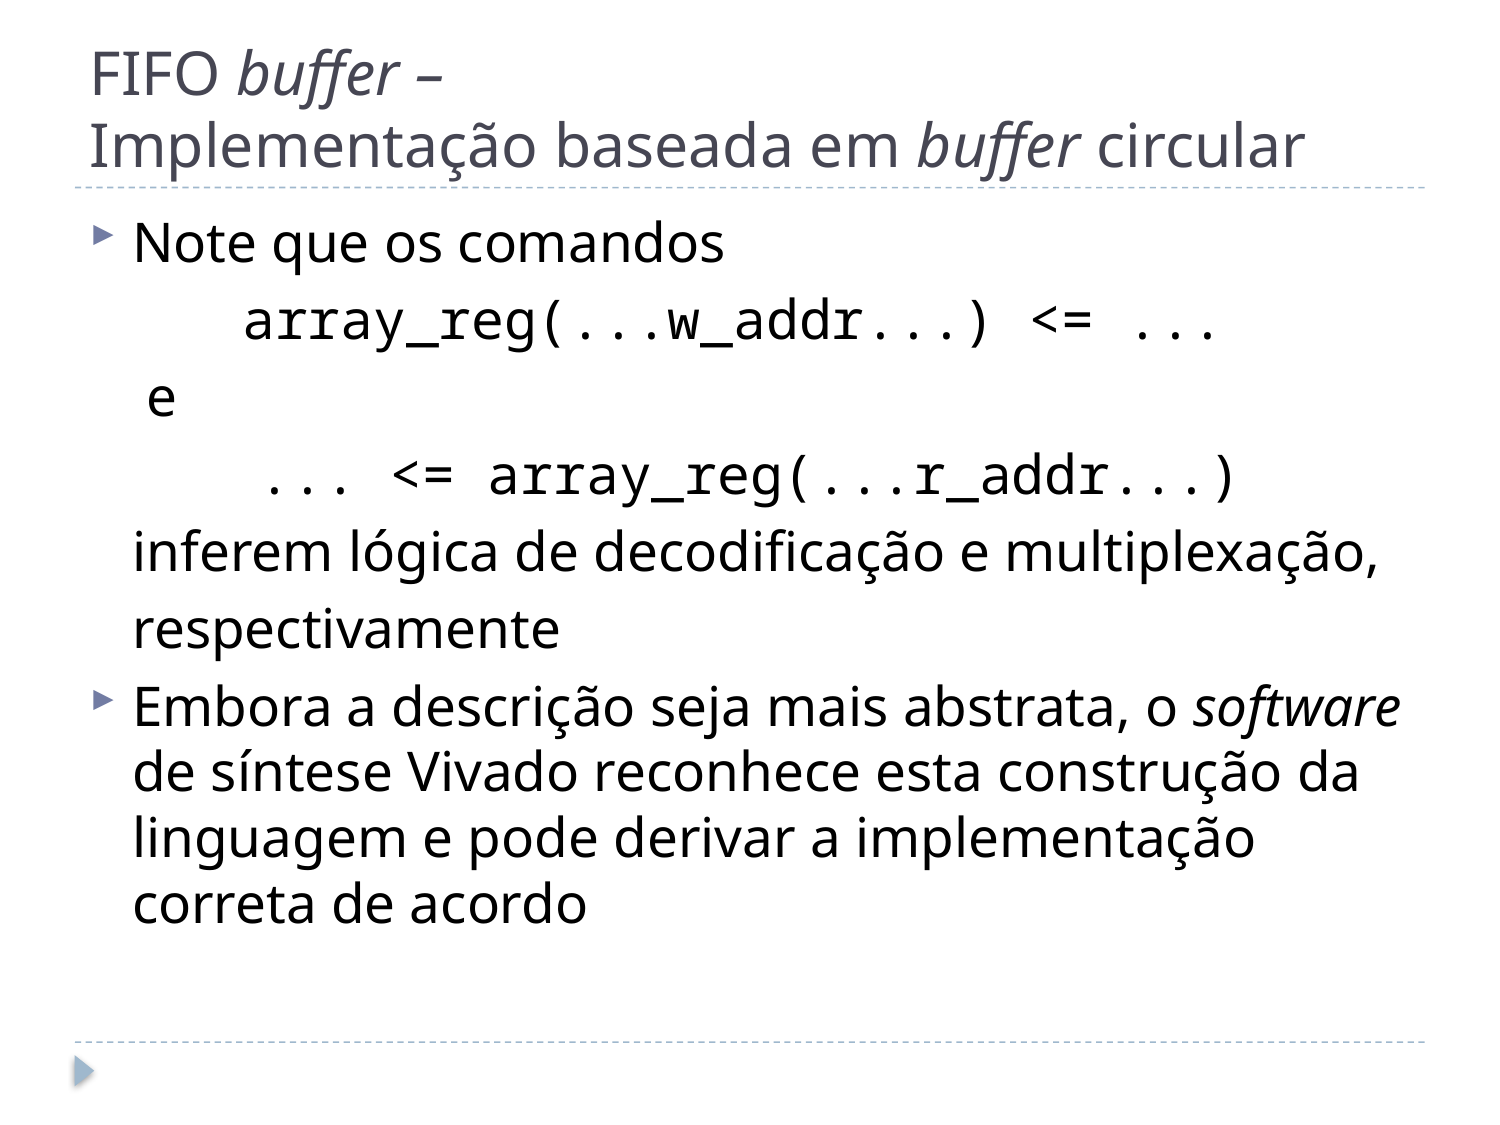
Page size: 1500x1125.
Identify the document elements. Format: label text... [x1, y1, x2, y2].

title FIFO buffer – Implementação baseada em buffer circular [75, 24, 1425, 188]
list Note que os comandos array_reg(...w_addr...) <= ... e ... <= array_reg(...r_addr...) inferem lógica de decodificação e multiplexação, respectivamente Embora a descrição seja mais abstrata, o software de síntese Vivado reconhece esta construção da linguagem e pode derivar a implementação correta de acordo [75, 200, 1425, 1010]
